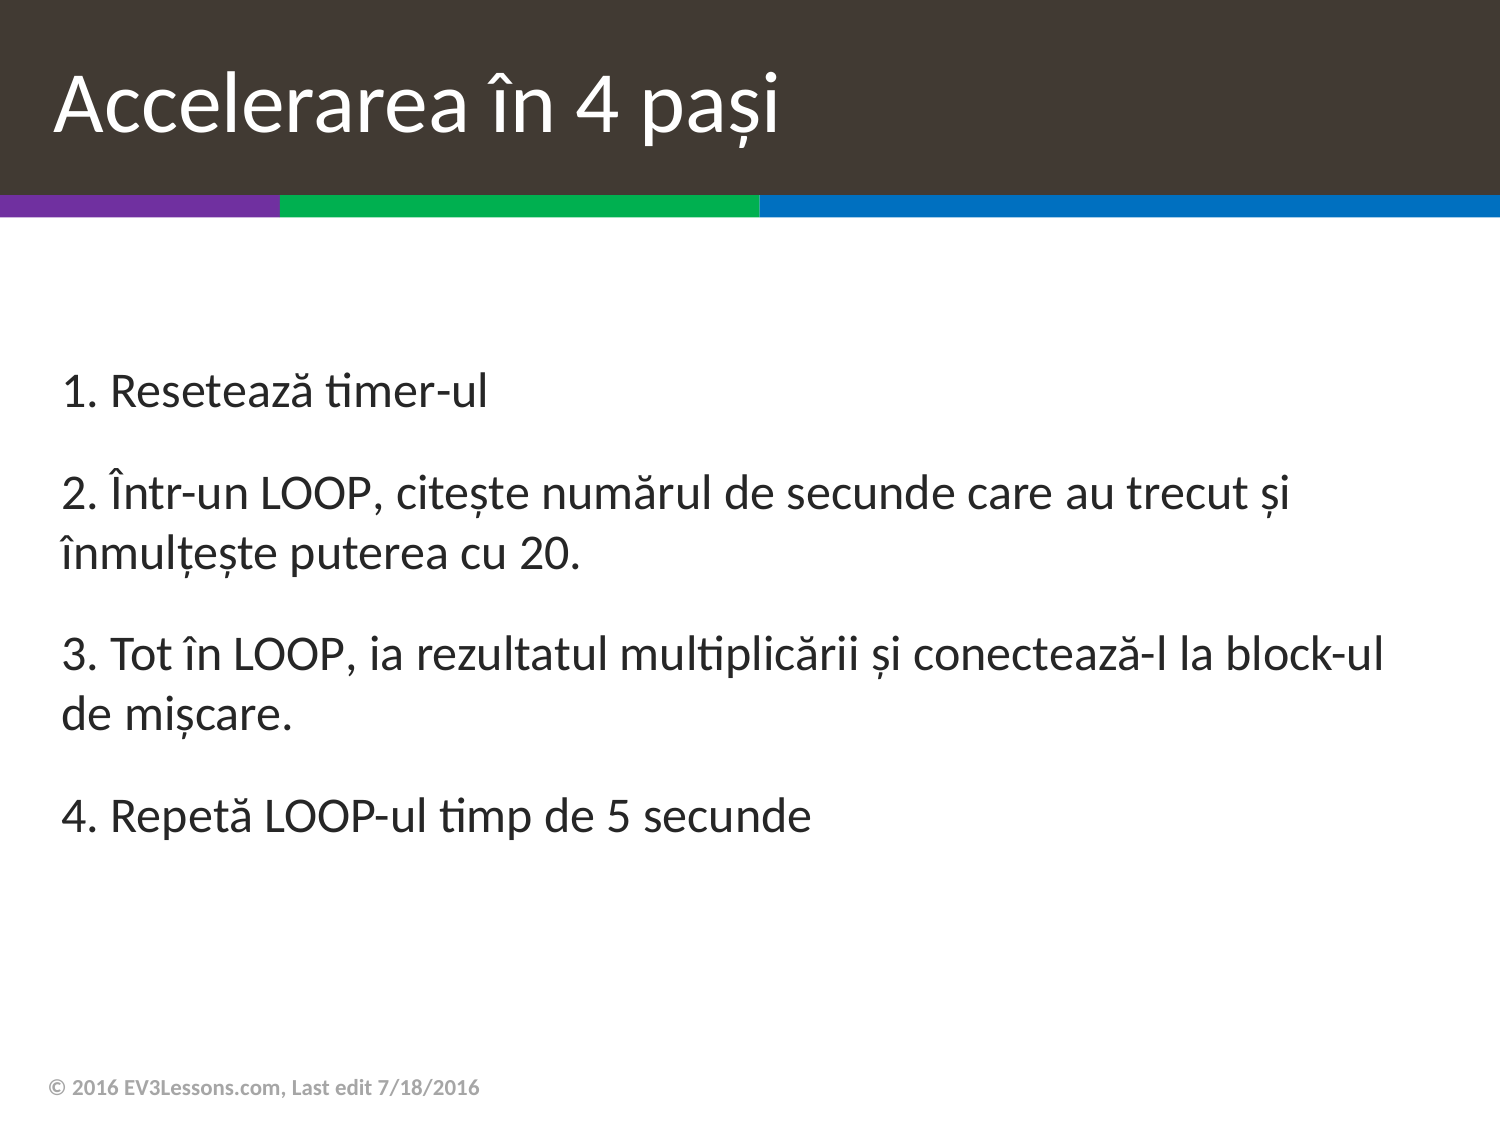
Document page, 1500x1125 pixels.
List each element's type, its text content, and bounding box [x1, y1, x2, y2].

list 1. Resetează timer-ul 2. Într-un LOOP, citește numărul de secunde care au trecut și înmulțește puterea cu 20. 3. Tot în LOOP, ia rezultatul multiplicării și conectează-l la block-ul de mișcare. 4. Repetă LOOP-ul timp de 5 secunde [46, 350, 1454, 1081]
footer © 2016 EV3Lessons.com, Last edit 7/18/2016 [32, 1055, 1038, 1116]
title Accelerarea în 4 pași [0, 0, 1500, 195]
